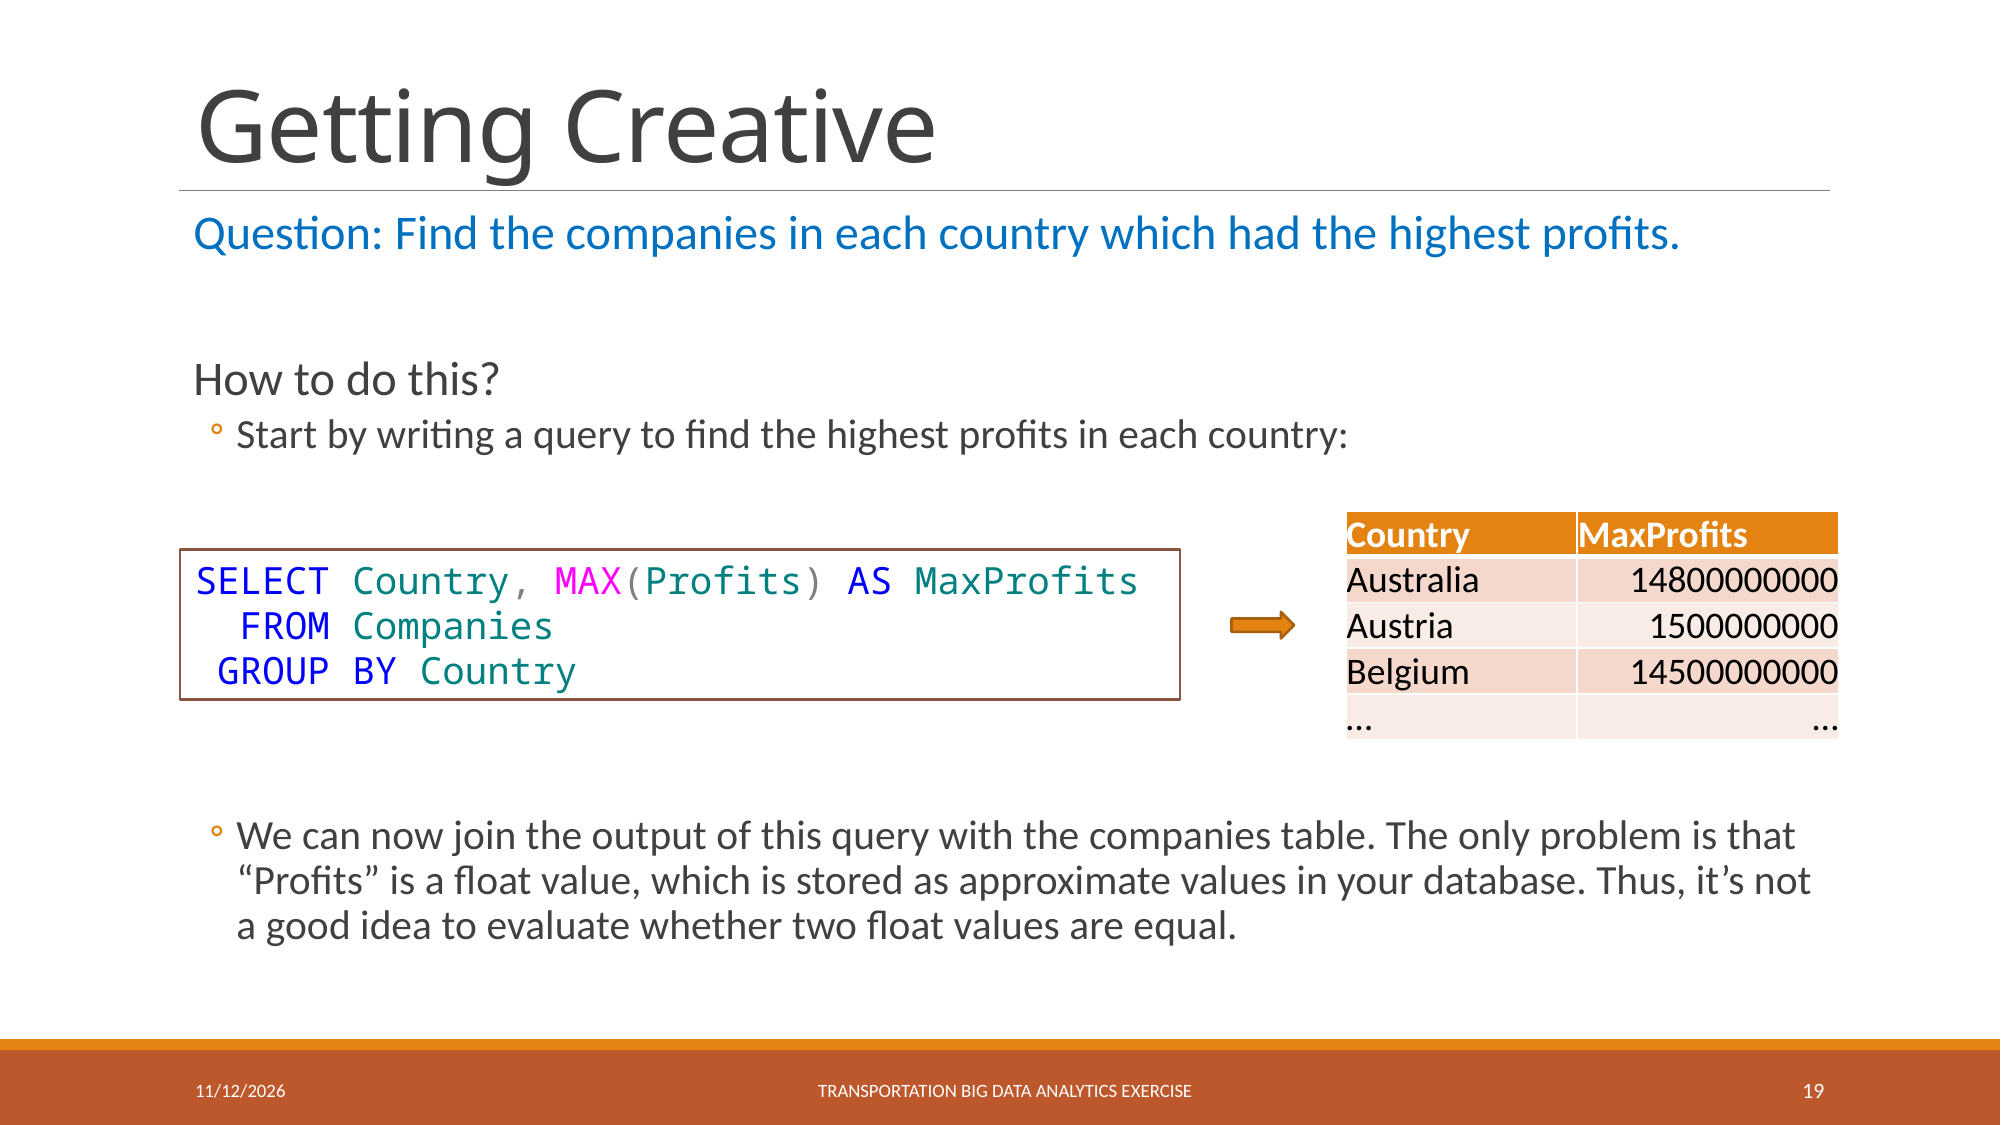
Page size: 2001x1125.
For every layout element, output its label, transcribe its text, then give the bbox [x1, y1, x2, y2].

table_cell 14500000000 [1578, 649, 1838, 693]
table_cell 1500000000 [1578, 603, 1838, 647]
text_box [1230, 610, 1296, 640]
table_cell 14800000000 [1578, 559, 1838, 602]
table_header Country [1347, 512, 1576, 554]
table_cell … [1578, 695, 1838, 739]
list Question: Find the companies in each country which had the highest profits. How to do this? Start by writing a query to find the highest profits in each country: We can now join the output of this query with the companies table. The only problem is that “Profits” is a float value, which is stored as approximate values in your database. Thus, it’s not a good idea to evaluate whether two float values are equal. [180, 200, 1830, 963]
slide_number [180, 1059, 586, 1120]
text_box SELECT Country, MAX(Profits) AS MaxProfits FROM Companies GROUP BY Country [179, 548, 1181, 701]
table_cell Austria [1347, 603, 1576, 647]
slide_number 19 [1624, 1059, 1840, 1120]
title Getting Creative [180, 47, 1830, 191]
table_header MaxProfits [1578, 512, 1838, 554]
table_cell Australia [1347, 559, 1576, 602]
footer Transportation Big Data Analytics eXERCISE [609, 1059, 1401, 1120]
table_cell … [1347, 695, 1576, 739]
table_cell Belgium [1347, 649, 1576, 693]
